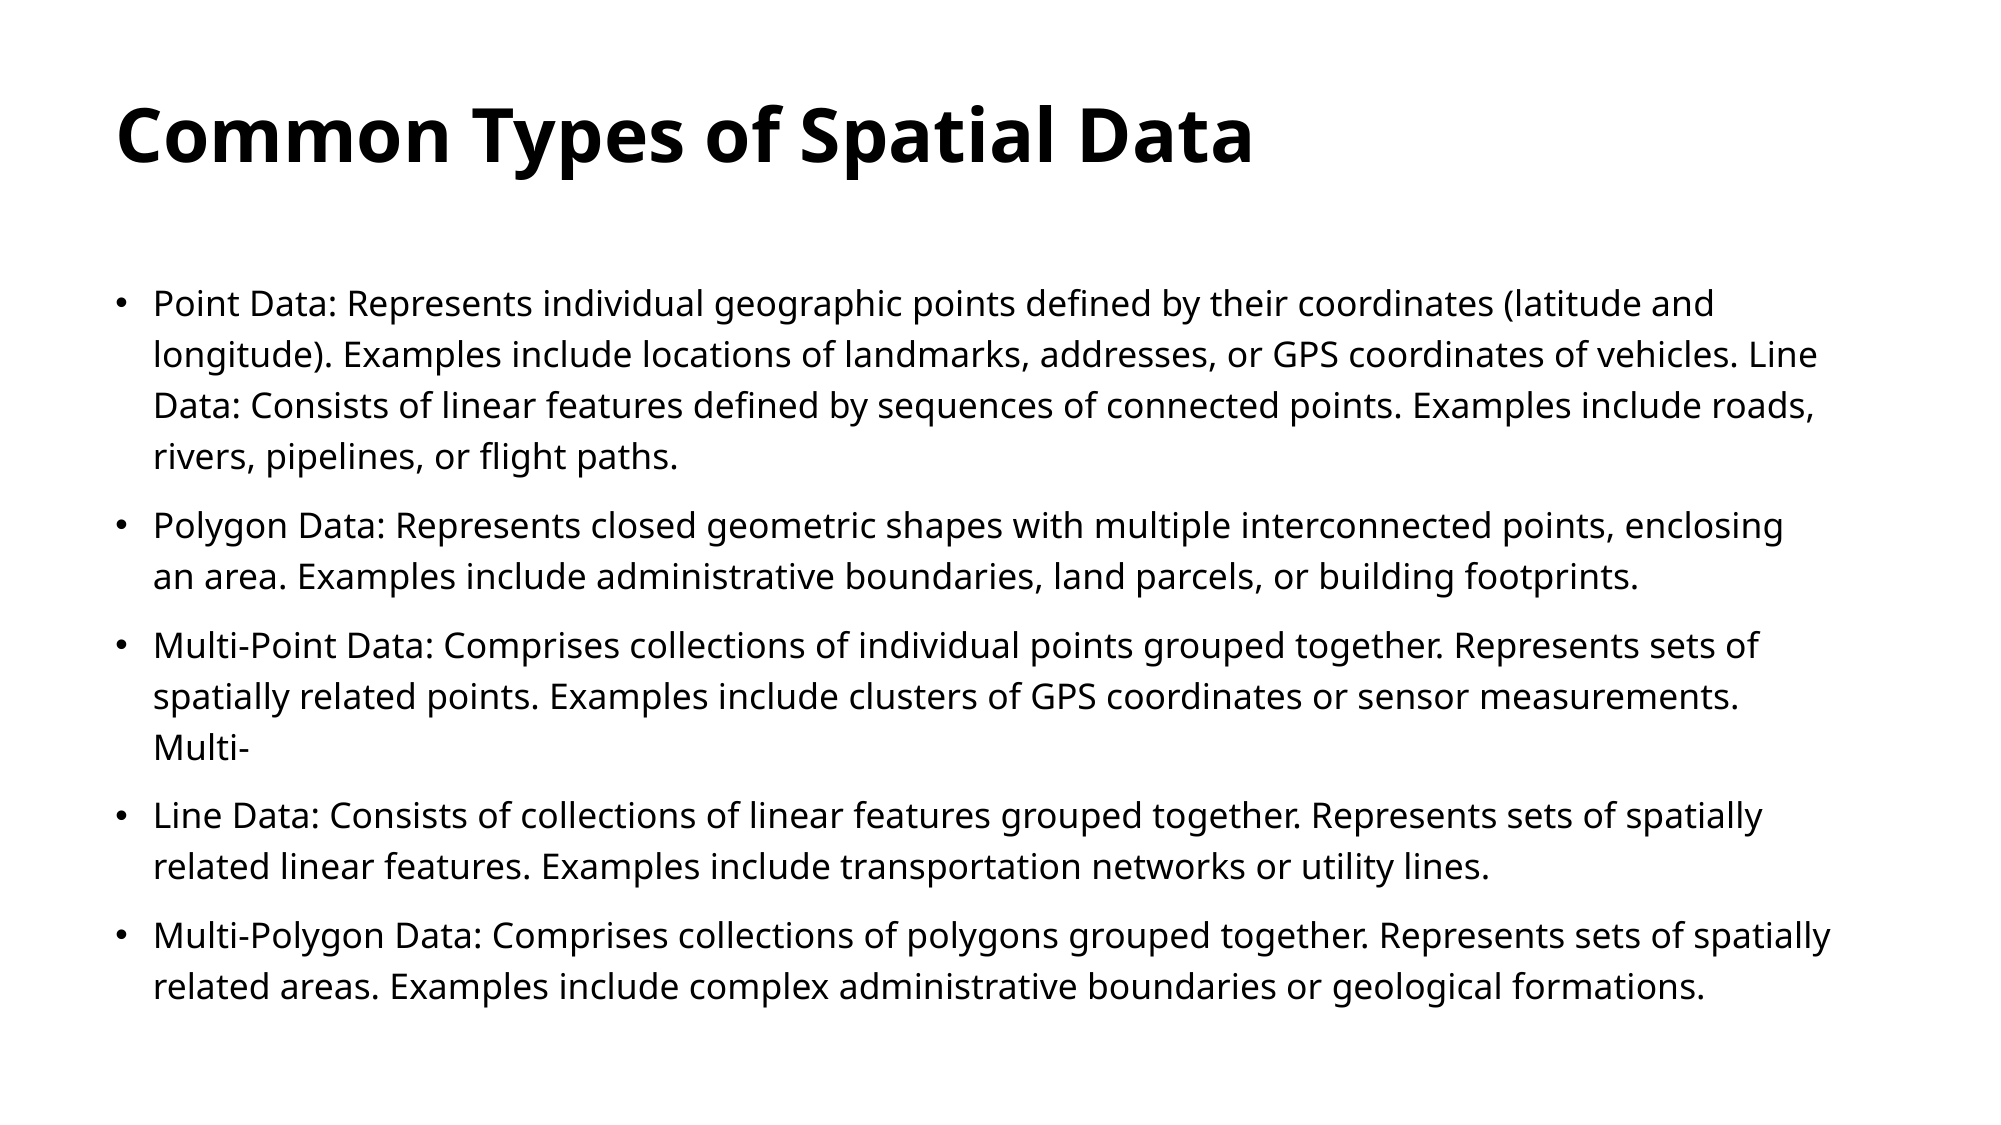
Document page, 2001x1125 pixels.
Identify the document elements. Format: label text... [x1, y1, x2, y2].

title Common Types of Spatial Data [100, 90, 1849, 265]
list Point Data: Represents individual geographic points defined by their coordinates (latitude and longitude). Examples include locations of landmarks, addresses, or GPS coordinates of vehicles. Line Data: Consists of linear features defined by sequences of connected points. Examples include roads, rivers, pipelines, or flight paths. Polygon Data: Represents closed geometric shapes with multiple interconnected points, enclosing an area. Examples include administrative boundaries, land parcels, or building footprints. Multi-Point Data: Comprises collections of individual points grouped together. Represents sets of spatially related points. Examples include clusters of GPS coordinates or sensor measurements. Multi- Line Data: Consists of collections of linear features grouped together. Represents sets of spatially related linear features. Examples include transportation networks or utility lines. Multi-Polygon Data: Comprises collections of polygons grouped together. Represents sets of spatially related areas. Examples include complex administrative boundaries or geological formations. [100, 265, 1849, 1035]
